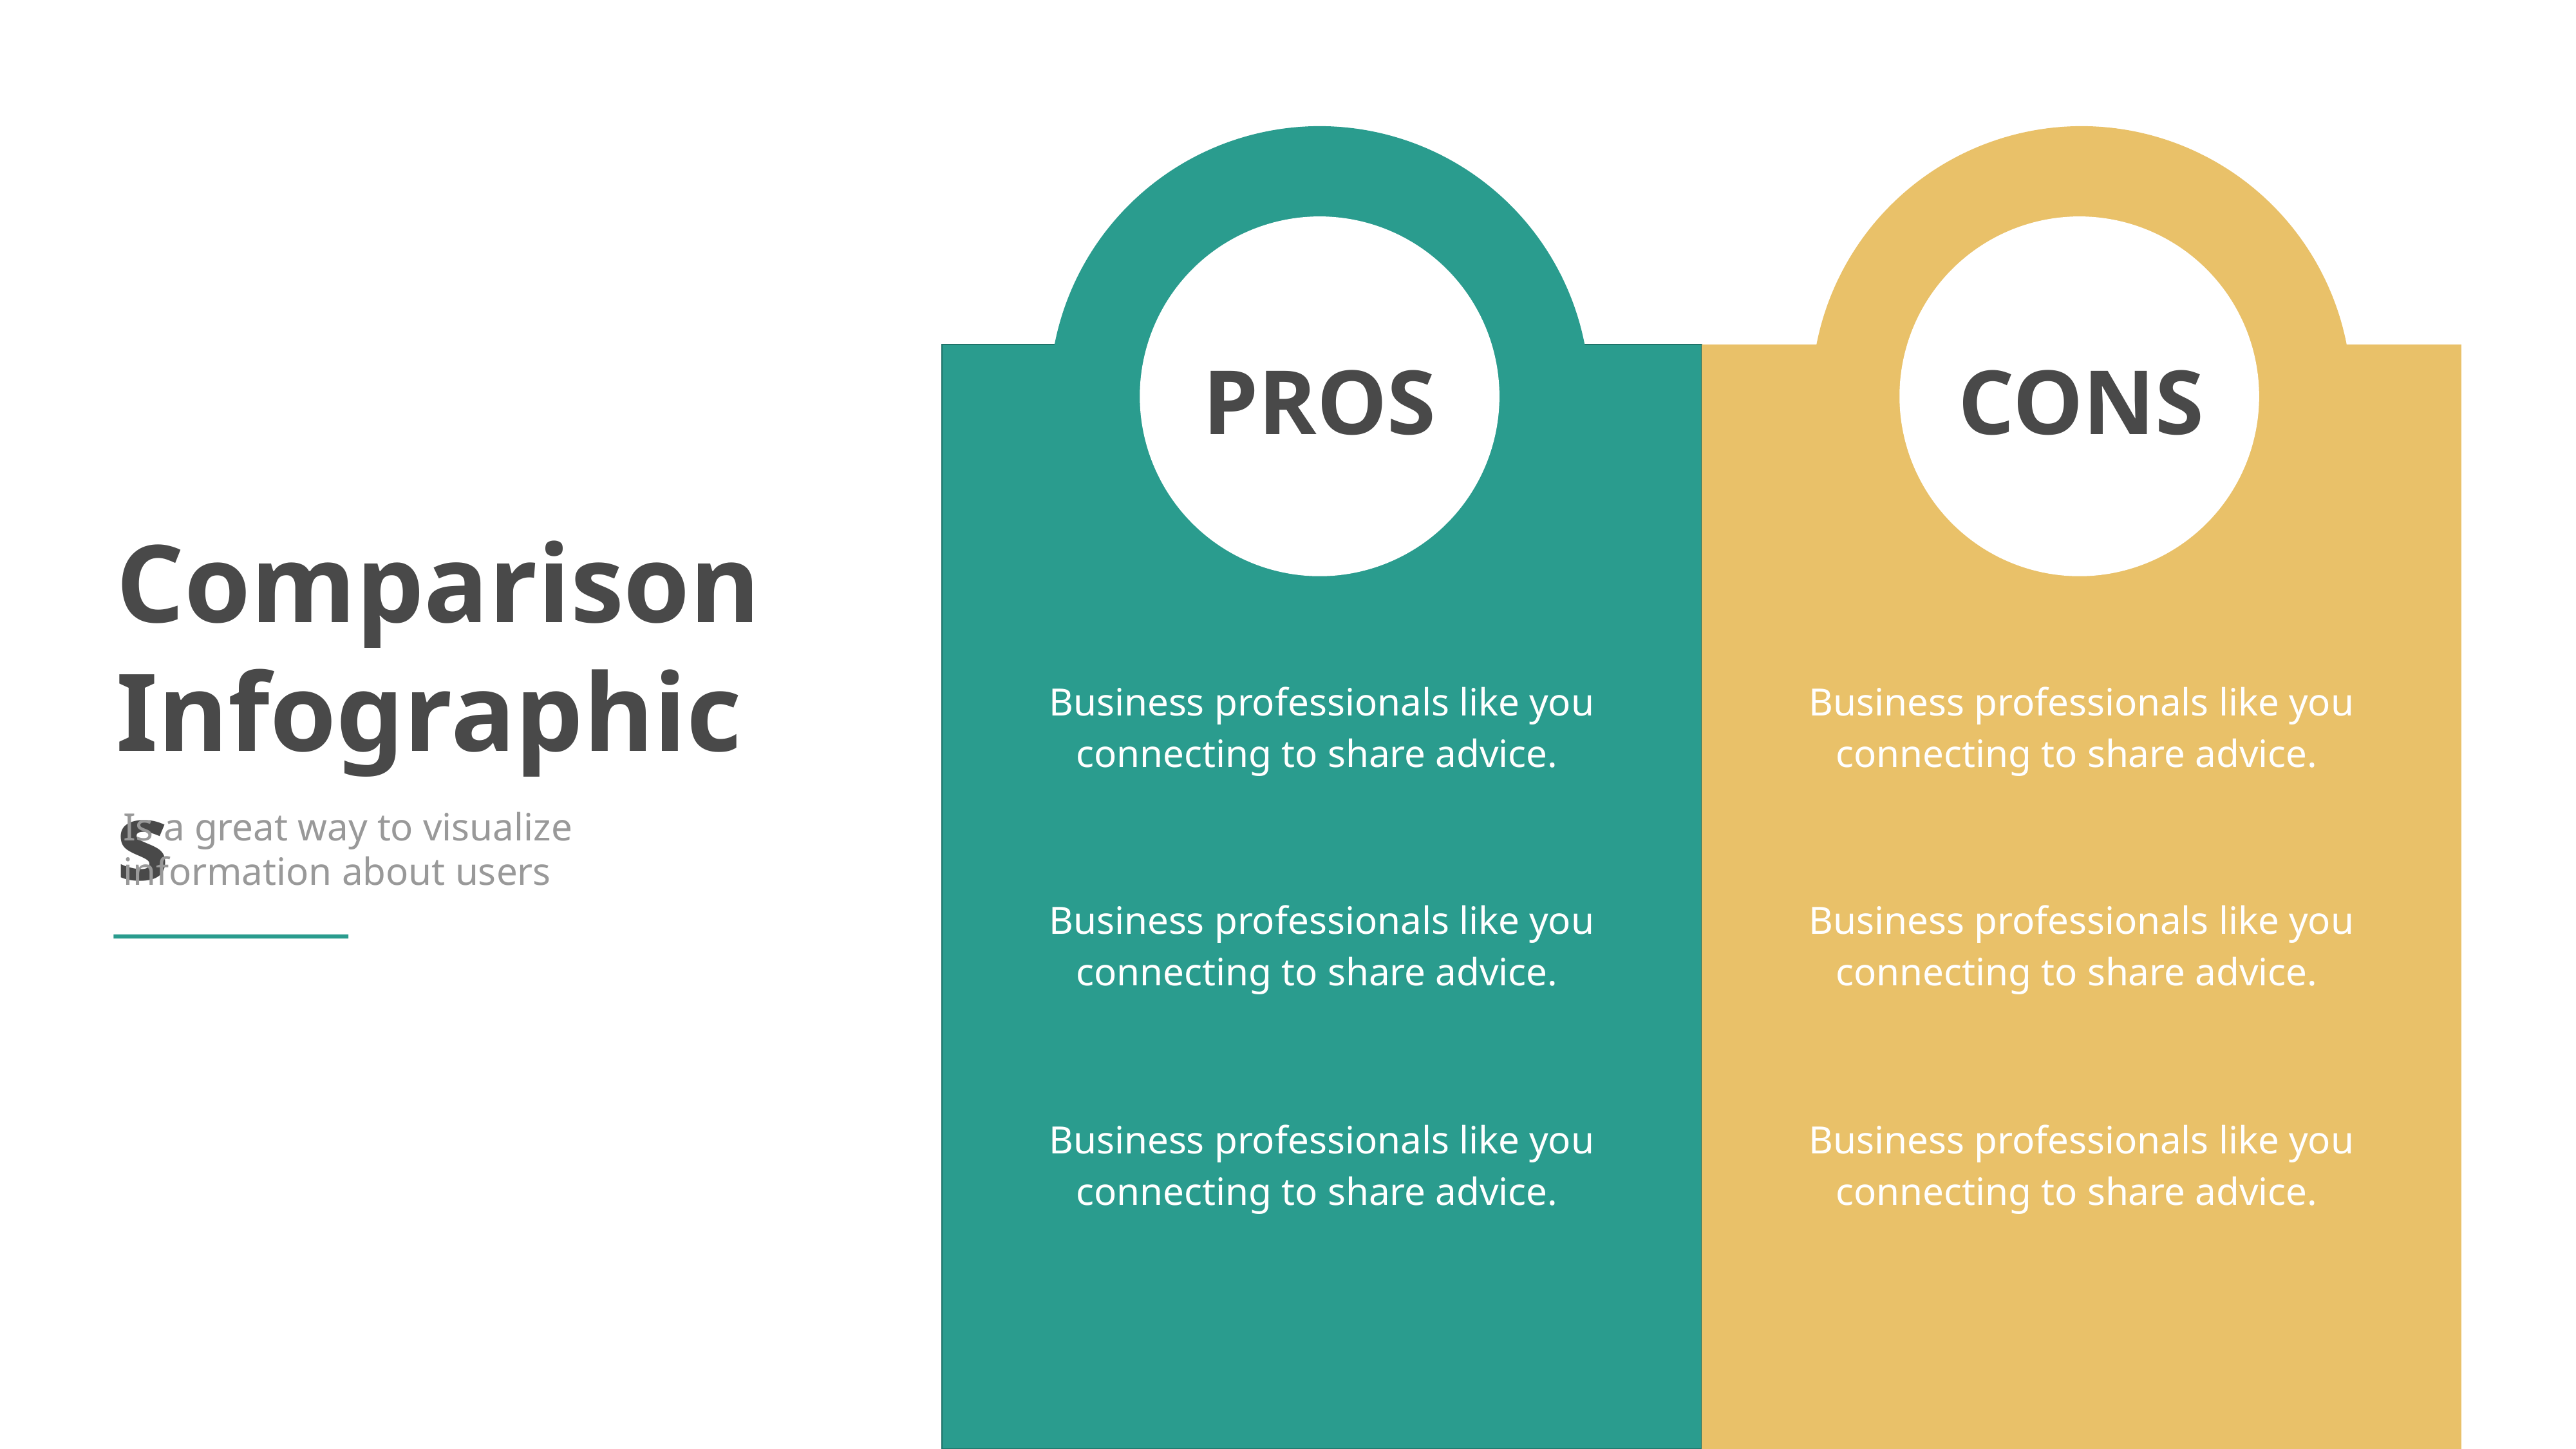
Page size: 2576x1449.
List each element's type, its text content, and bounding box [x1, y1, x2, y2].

text_box Business professionals like you connecting to share advice. [1782, 1104, 2382, 1218]
text_box PROS [1188, 341, 1451, 457]
text_box [1139, 216, 1500, 577]
text_box Business professionals like you connecting to share advice. [1782, 666, 2382, 780]
text_box [1701, 344, 2462, 1449]
text_box [1810, 125, 2353, 666]
text_box Business professionals like you connecting to share advice. [1022, 1104, 1622, 1218]
text_box CONS [1925, 341, 2237, 457]
text_box [1049, 125, 1591, 666]
text_box [1899, 216, 2260, 577]
text_box Business professionals like you connecting to share advice. [1022, 884, 1622, 998]
text_box Business professionals like you connecting to share advice. [1782, 884, 2382, 998]
text_box Business professionals like you connecting to share advice. [1022, 666, 1622, 780]
text_box [941, 344, 1701, 1449]
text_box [106, 510, 796, 939]
